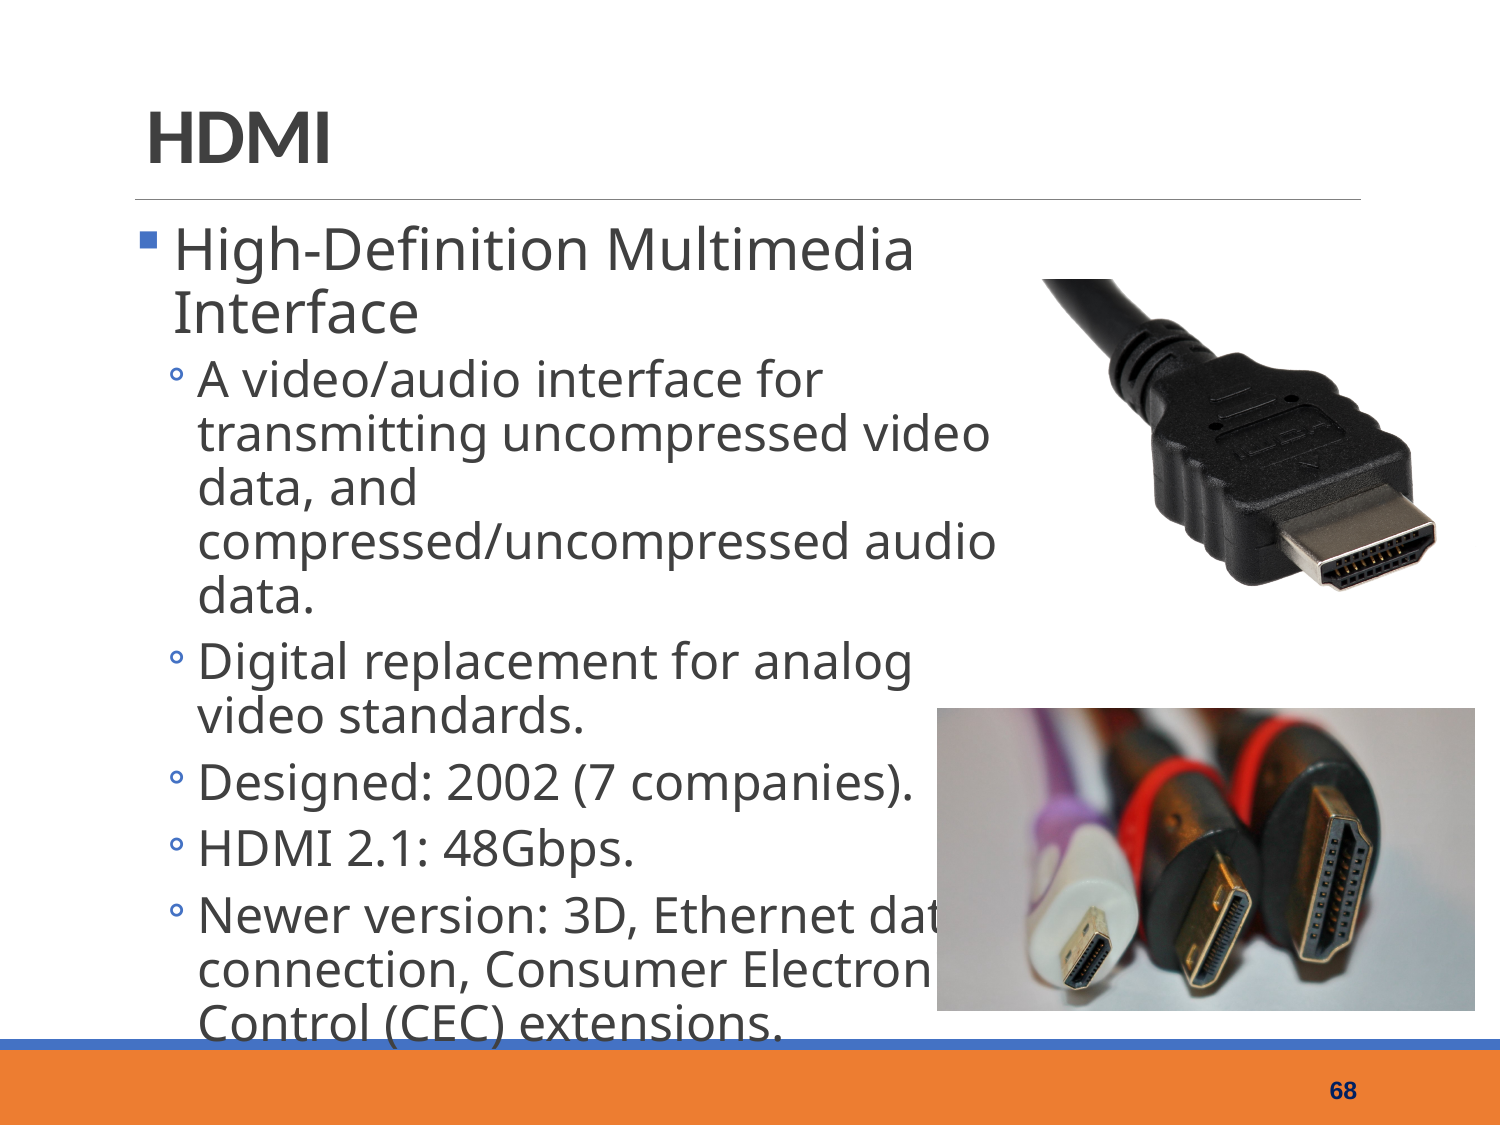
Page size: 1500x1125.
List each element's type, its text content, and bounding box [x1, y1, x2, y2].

title HDMI [131, 50, 1369, 188]
picture [936, 708, 1475, 1011]
picture [1036, 278, 1500, 637]
slide_number 68 [1257, 1059, 1373, 1120]
list High-Definition Multimedia Interface A video/audio interface for transmitting uncompressed video data, and compressed/uncompressed audio data. Digital replacement for analog video standards. Designed: 2002 (7 companies). HDMI 2.1: 48Gbps. Newer version: 3D, Ethernet data connection, Consumer Electronics Control (CEC) extensions. [135, 212, 1025, 1013]
